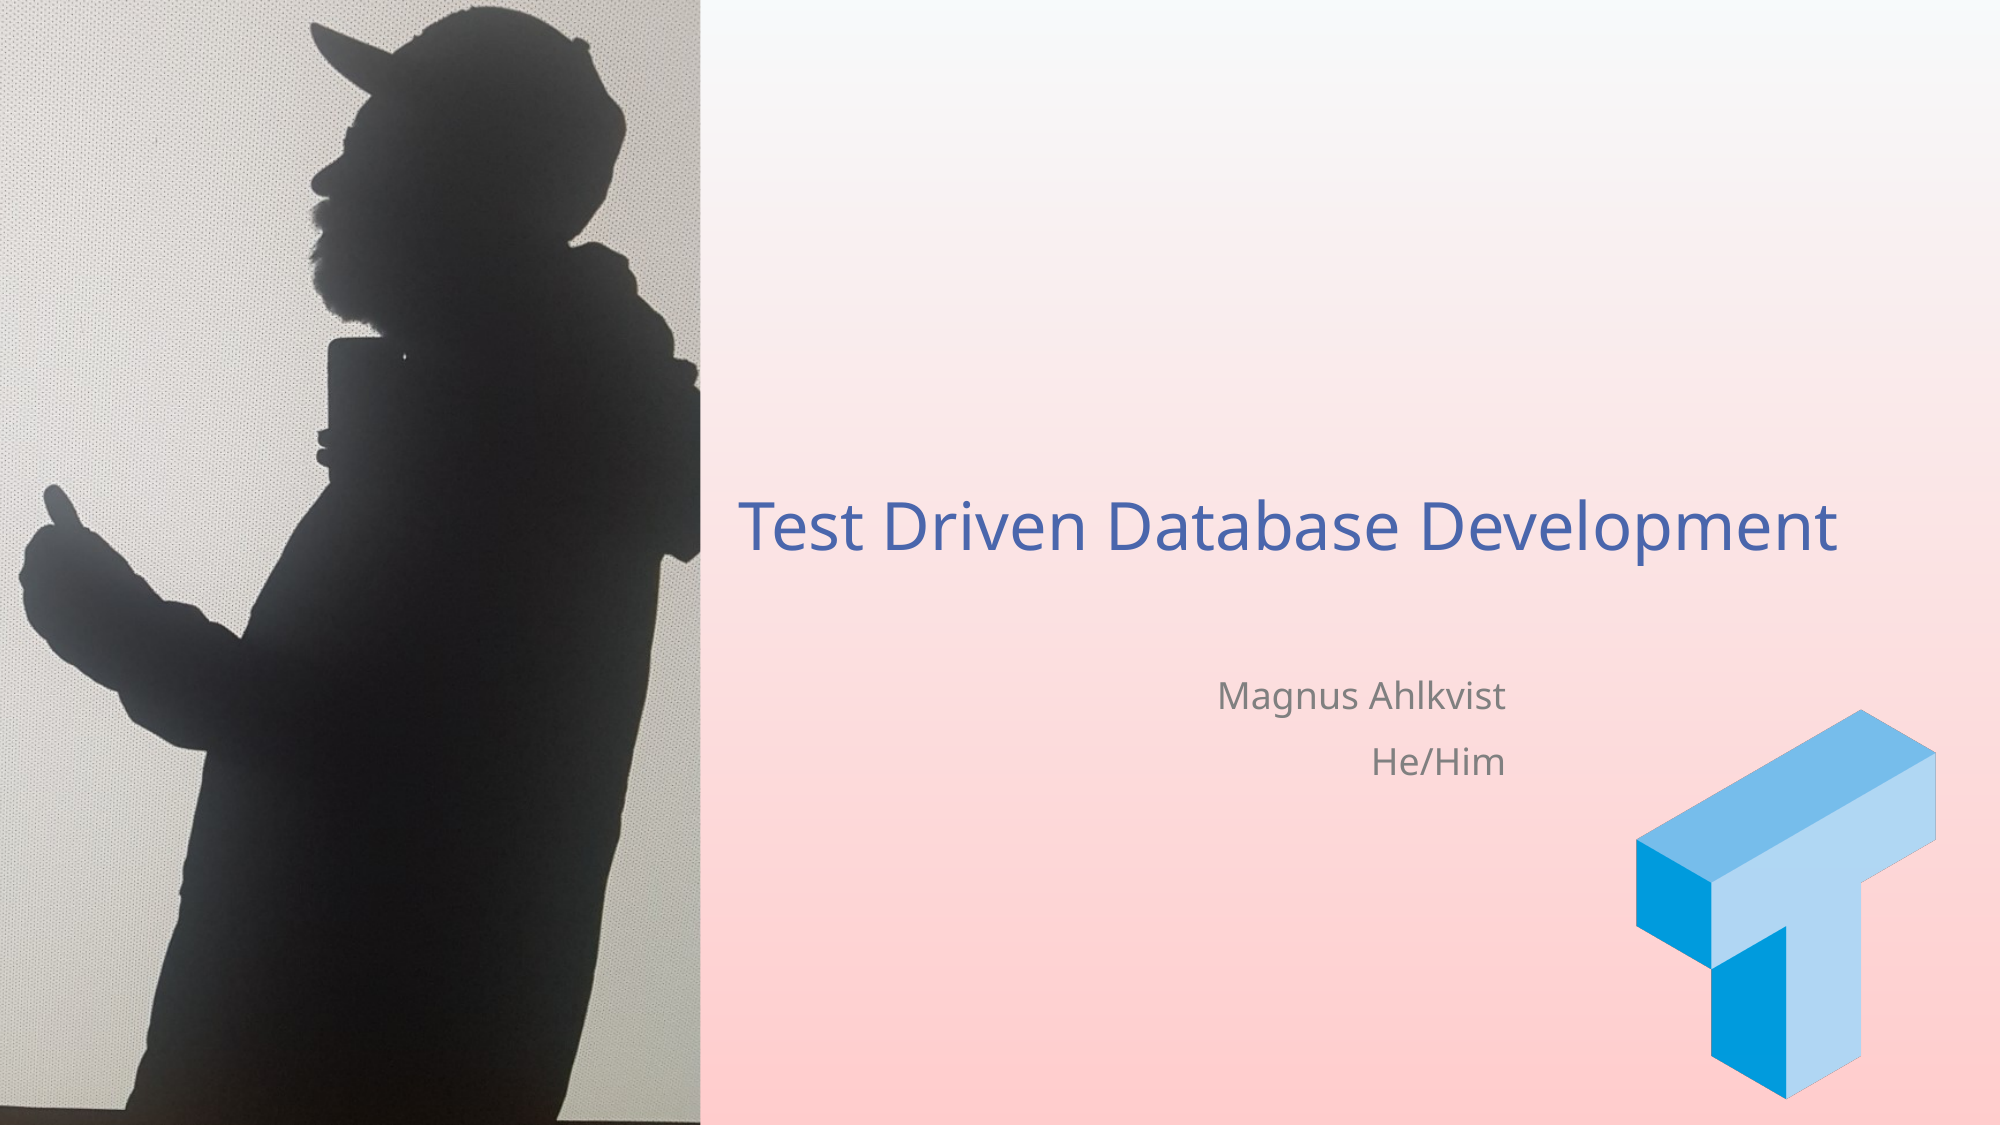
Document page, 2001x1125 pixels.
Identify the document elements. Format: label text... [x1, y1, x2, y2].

picture [1599, 672, 2001, 1122]
picture [0, 0, 701, 1125]
title Test Driven Database Development [705, 301, 1856, 572]
subtitle Magnus Ahlkvist He/Him [705, 664, 1522, 845]
